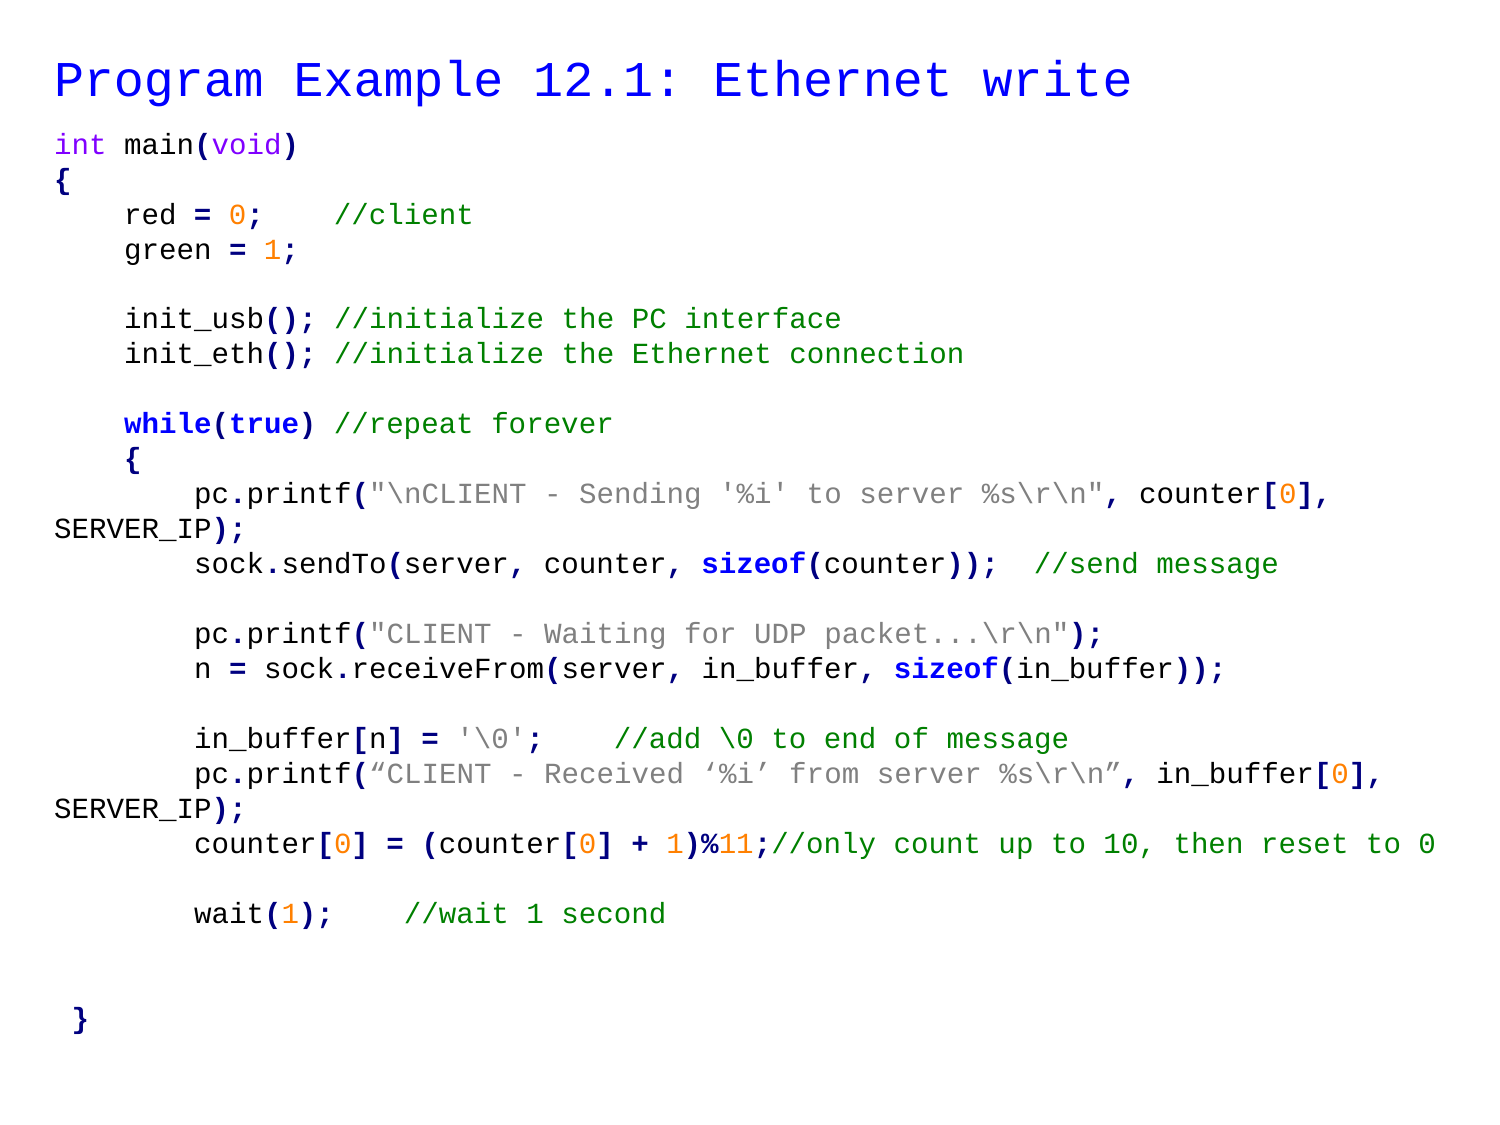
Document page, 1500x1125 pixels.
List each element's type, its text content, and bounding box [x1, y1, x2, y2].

title Program Example 12.1: Ethernet write [54, 46, 1446, 107]
list int main(void) { red = 0; //client green = 1; init_usb(); //initialize the PC interface init_eth(); //initialize the Ethernet connection while(true) //repeat forever { pc.printf("\nCLIENT - Sending '%i' to server %s\r\n", counter[0], SERVER_IP); sock.sendTo(server, counter, sizeof(counter)); //send message pc.printf("CLIENT - Waiting for UDP packet...\r\n"); n = sock.receiveFrom(server, in_buffer, sizeof(in_buffer)); in_buffer[n] = '\0'; //add \0 to end of message pc.printf(“CLIENT - Received ‘%i’ from server %s\r\n”, in_buffer[0], SERVER_IP); counter[0] = (counter[0] + 1)%11;//only count up to 10, then reset to 0 wait(1); //wait 1 second } [54, 125, 1446, 1080]
